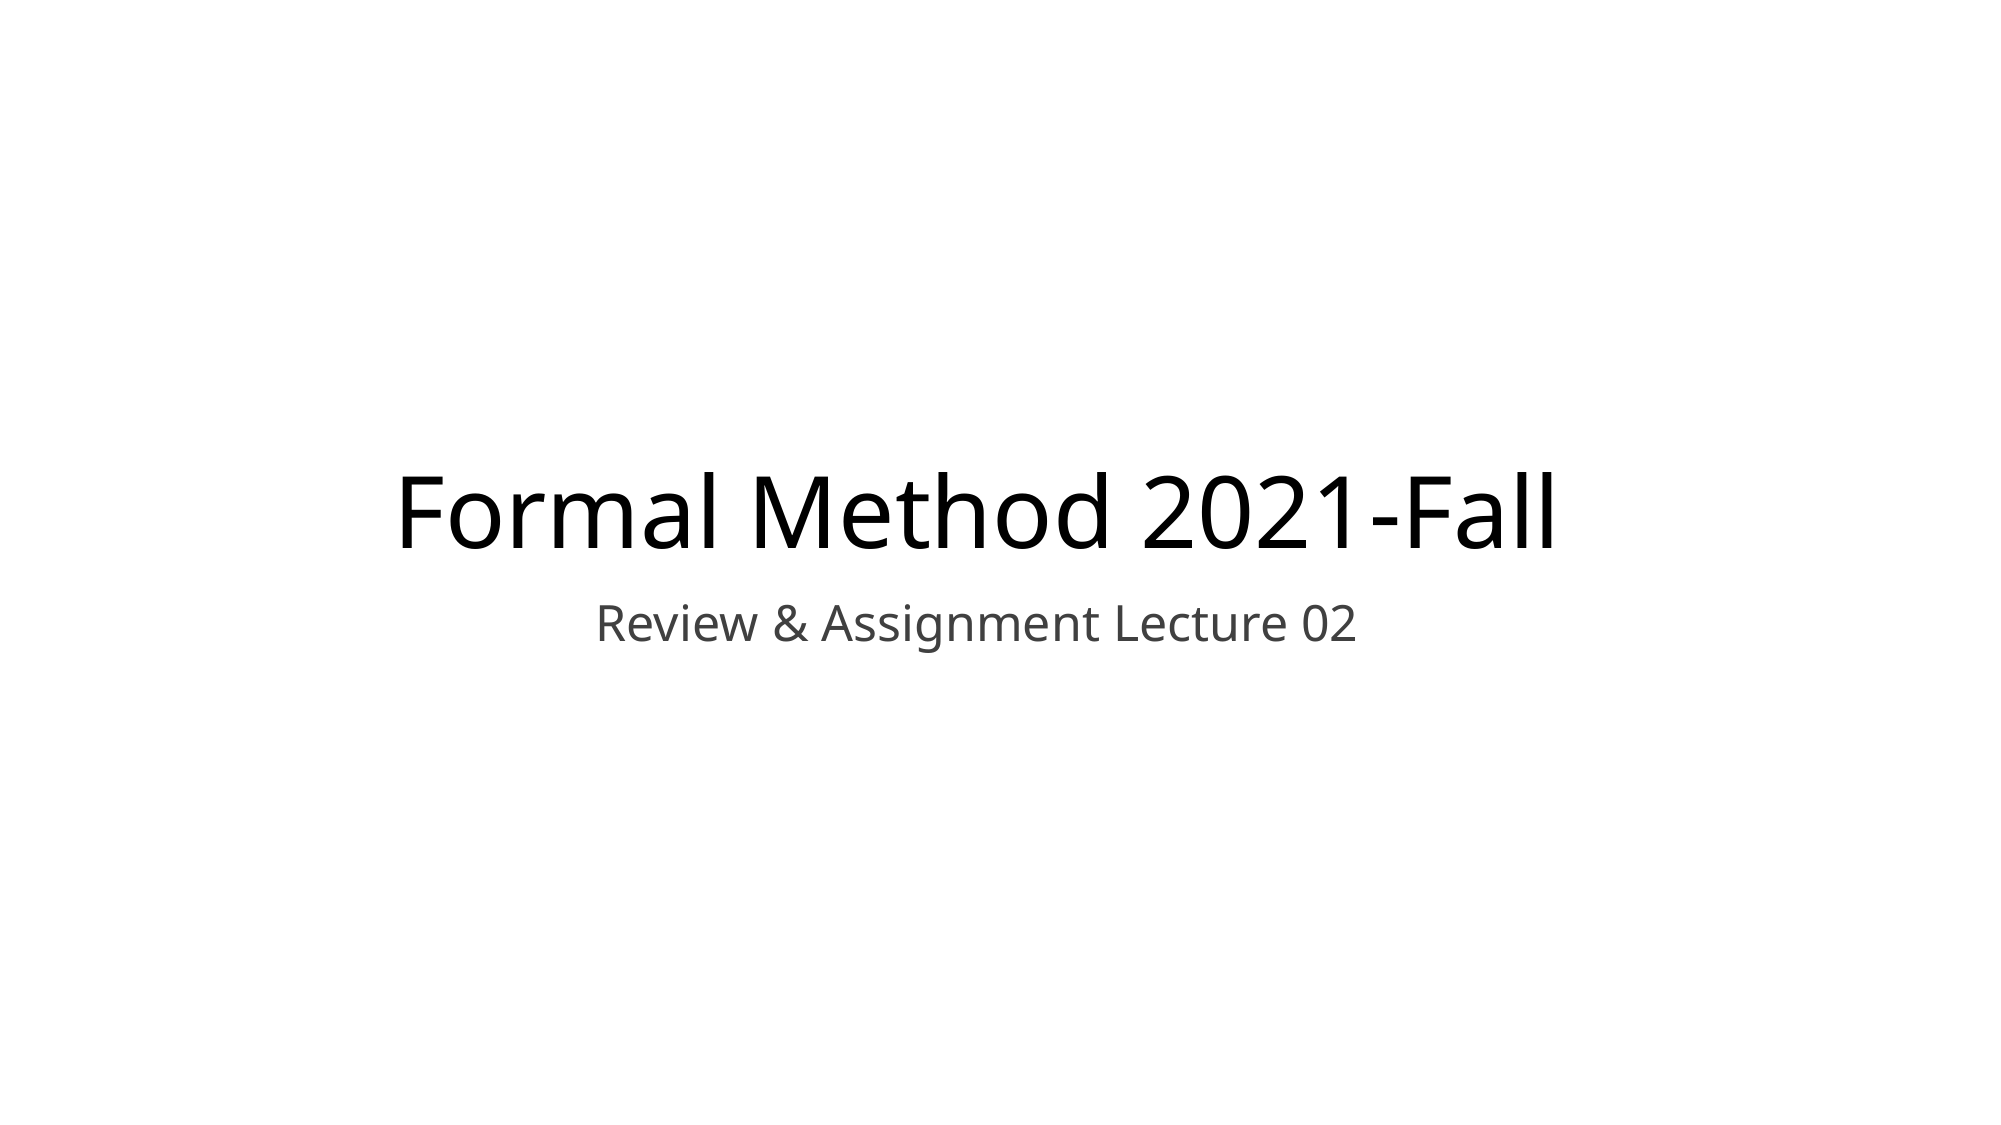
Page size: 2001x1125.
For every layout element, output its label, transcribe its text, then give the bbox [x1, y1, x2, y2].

title Formal Method 2021-Fall [174, 224, 1781, 576]
subtitle Review & Assignment Lecture 02 [227, 590, 1728, 863]
